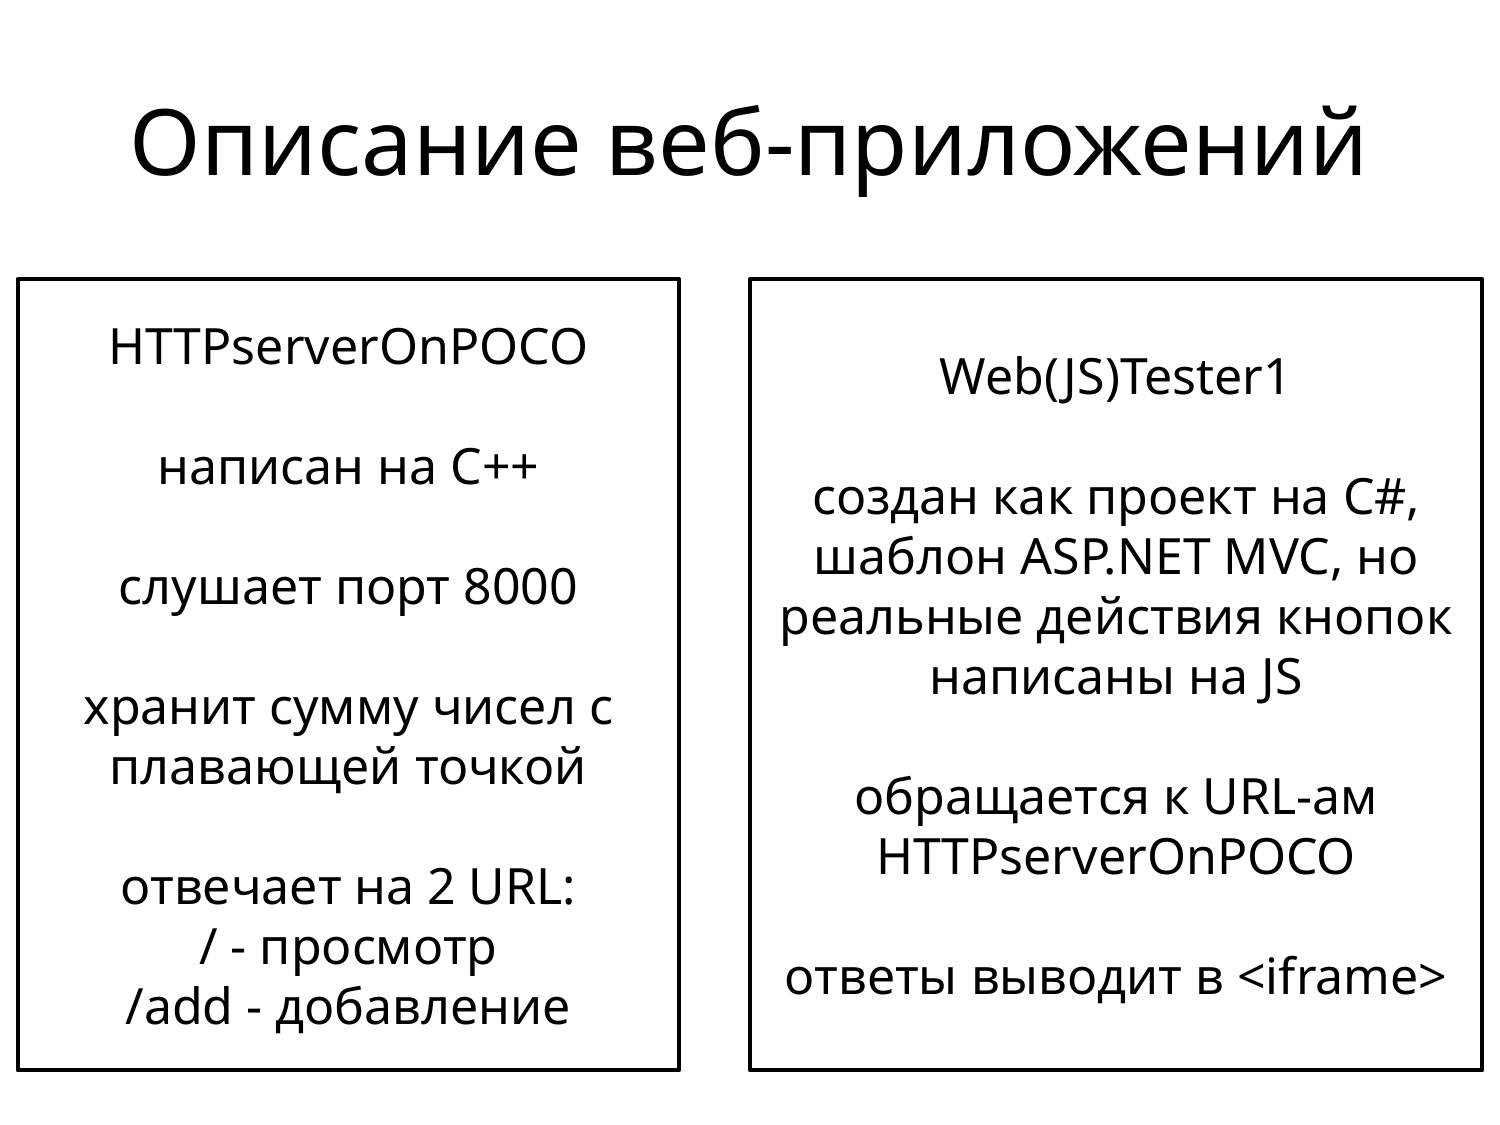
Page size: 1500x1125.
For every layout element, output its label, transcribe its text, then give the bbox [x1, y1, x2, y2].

text_box Web(JS)Tester1 создан как проект на C#, шаблон ASP.NET MVC, но реальные действия кнопок написаны на JS обращается к URL-ам HTTPserverOnPOCO ответы выводит в <iframe> [748, 277, 1484, 1072]
text_box HTTPserverOnPOCO написан на C++ слушает порт 8000 хранит сумму чисел с плавающей точкой отвечает на 2 URL: / - просмотр /add - добавление [16, 277, 681, 1072]
title Описание веб-приложений [75, 45, 1425, 233]
